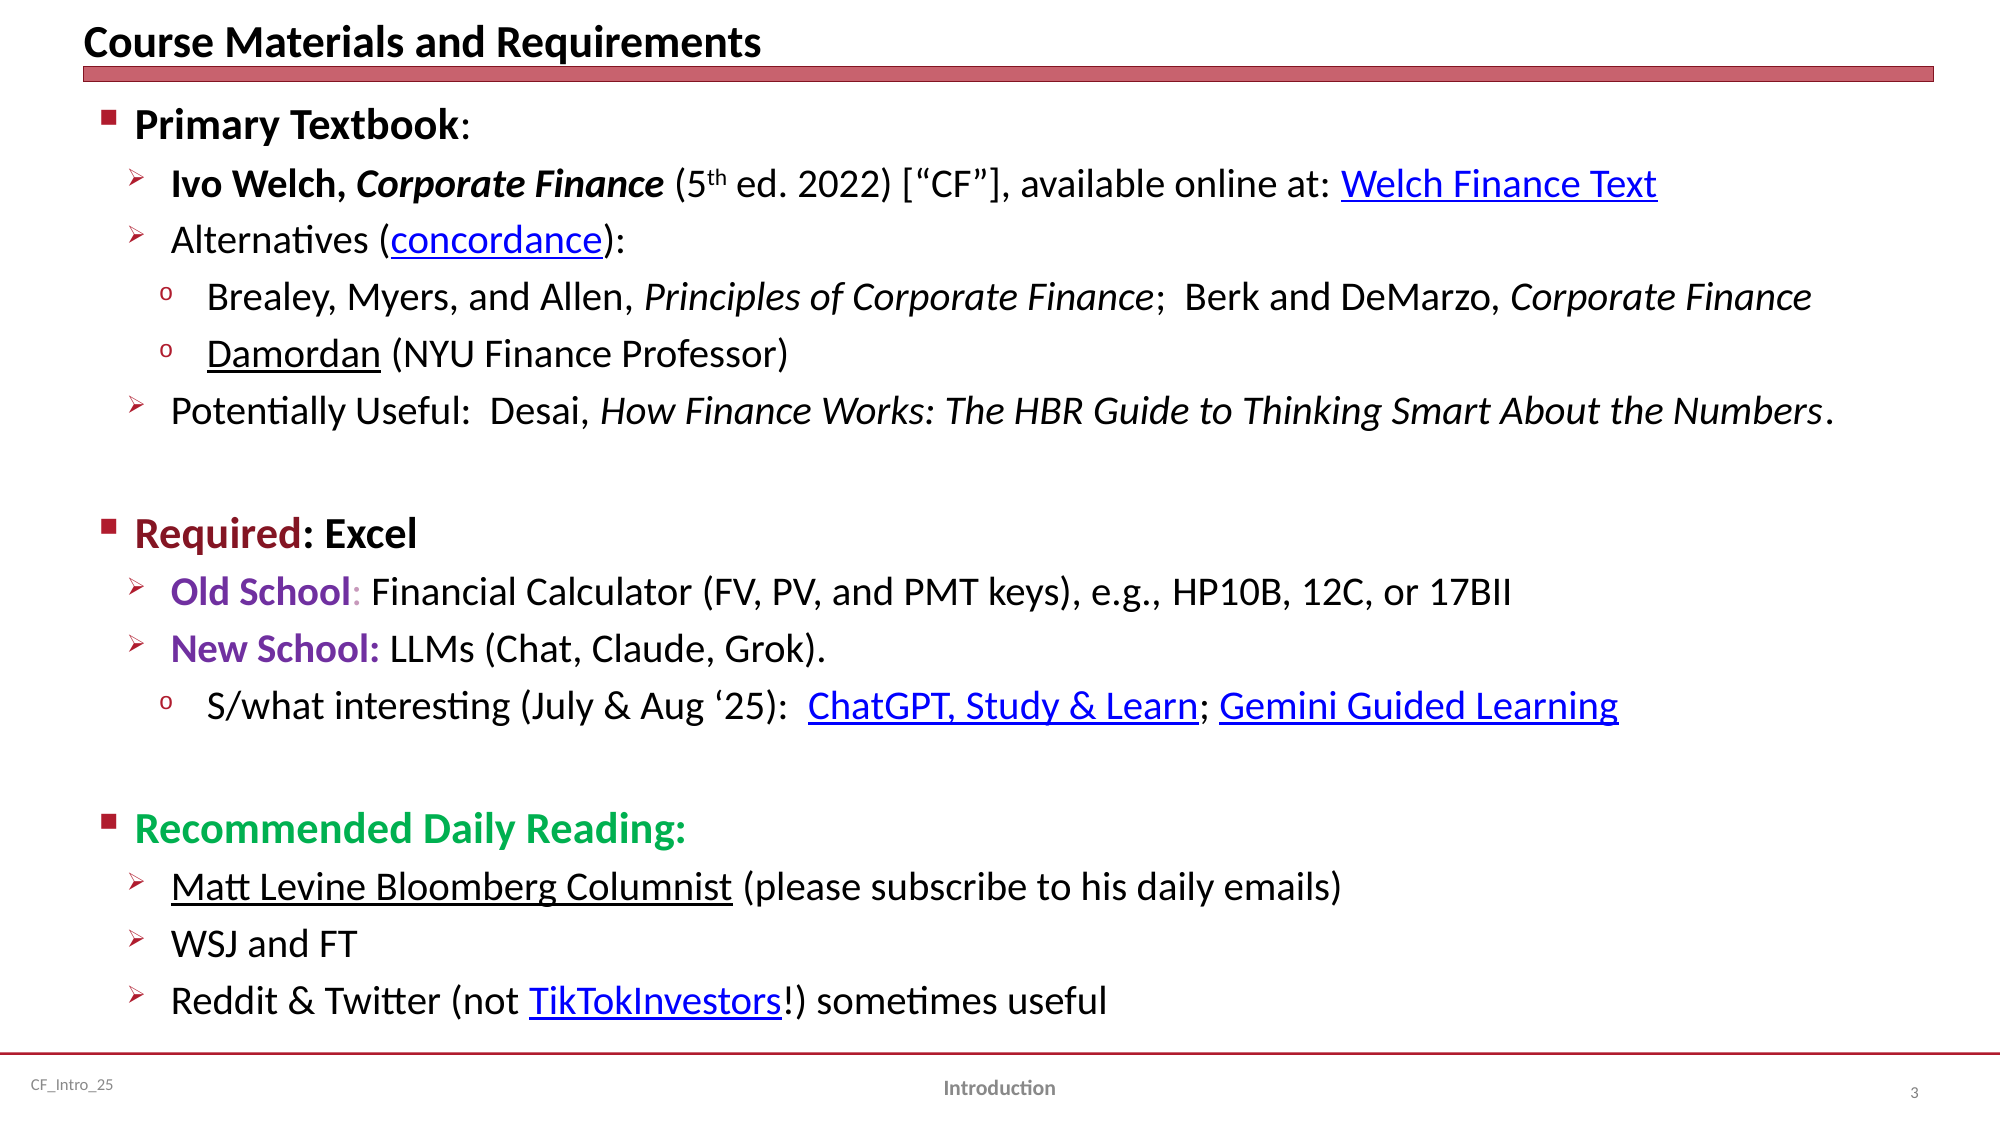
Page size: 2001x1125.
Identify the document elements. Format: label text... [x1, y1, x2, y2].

title Course Materials and Requirements [83, 6, 1935, 67]
footer Introduction [683, 1056, 1317, 1117]
list Primary Textbook: Ivo Welch, Corporate Finance (5th ed. 2022) [“CF”], available online at: Welch Finance Text Alternatives (concordance): Brealey, Myers, and Allen, Principles of Corporate Finance; Berk and DeMarzo, Corporate Finance Damordan (NYU Finance Professor) Potentially Useful: Desai, How Finance Works: The HBR Guide to Thinking Smart About the Numbers. Required: Excel Old School: Financial Calculator (FV, PV, and PMT keys), e.g., HP10B, 12C, or 17BII New School: LLMs (Chat, Claude, Grok). S/what interesting (July & Aug ‘25): ChatGPT, Study & Learn; Gemini Guided Learning Recommended Daily Reading: Matt Levine Bloomberg Columnist (please subscribe to his daily emails) WSJ and FT Reddit & Twitter (not TikTokInvestors!) sometimes useful [83, 87, 1934, 1041]
slide_number 3 [1834, 1061, 1934, 1122]
